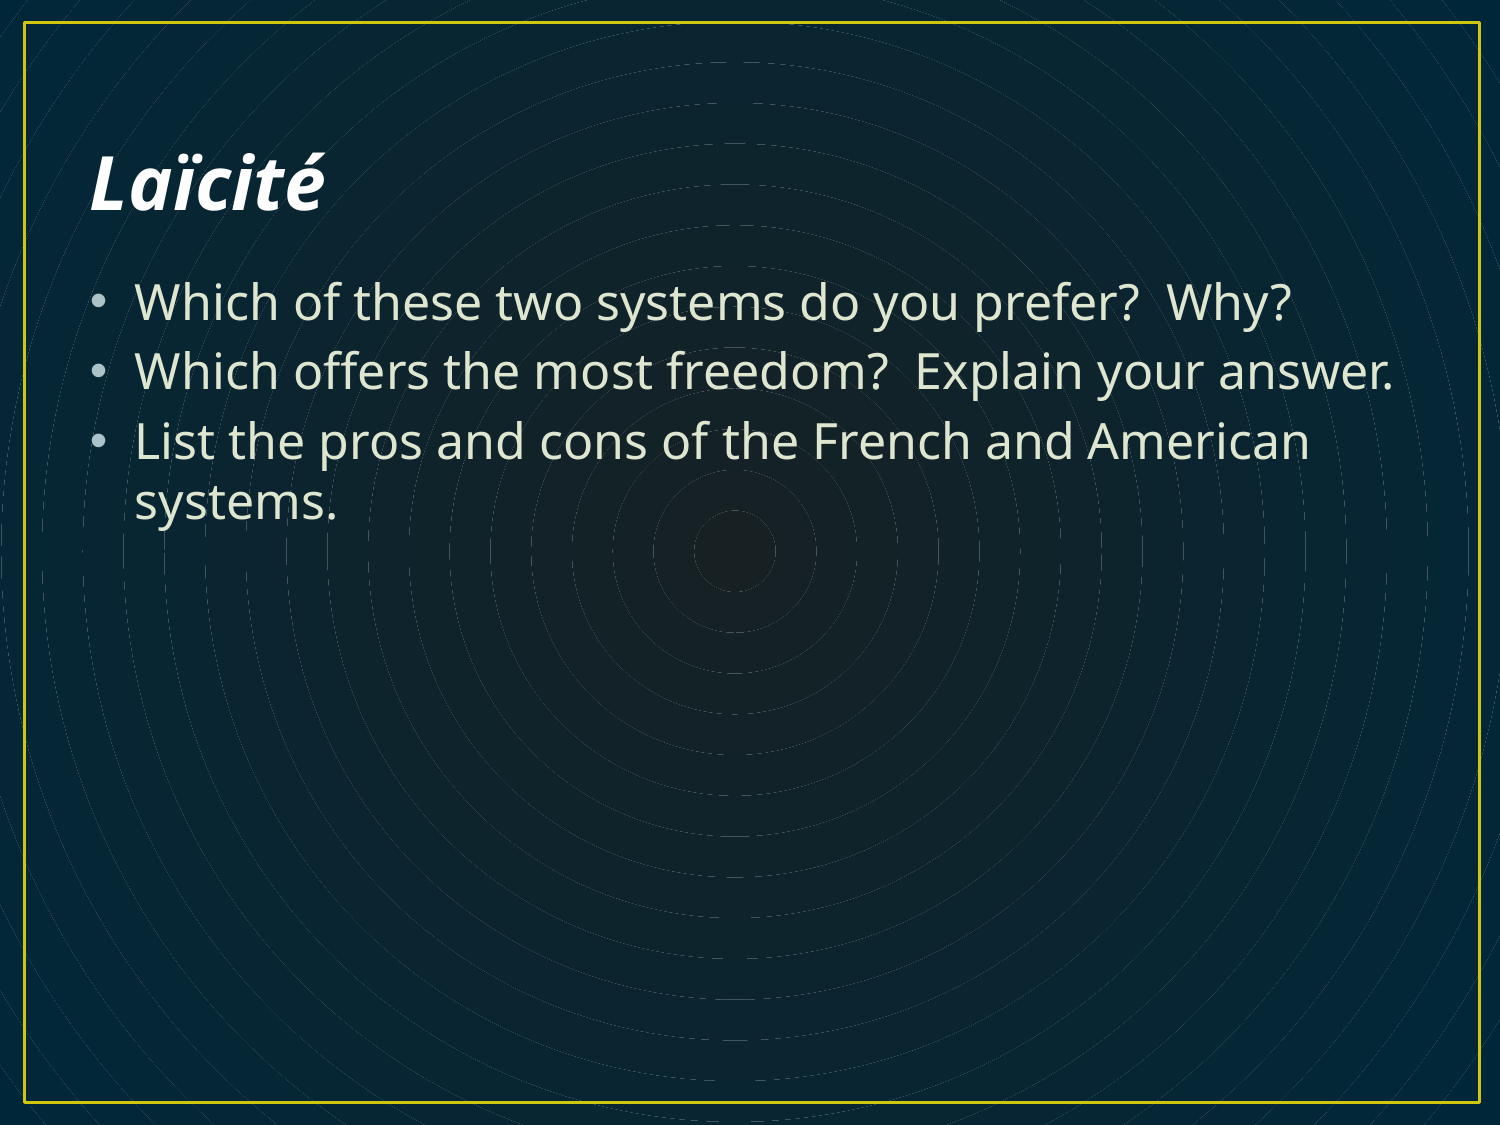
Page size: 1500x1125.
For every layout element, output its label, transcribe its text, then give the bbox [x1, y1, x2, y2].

text_box Laïcité [74, 45, 1425, 233]
text_box Which of these two systems do you prefer? Why? Which offers the most freedom? Explain your answer. List the pros and cons of the French and American systems. [74, 262, 1425, 1005]
